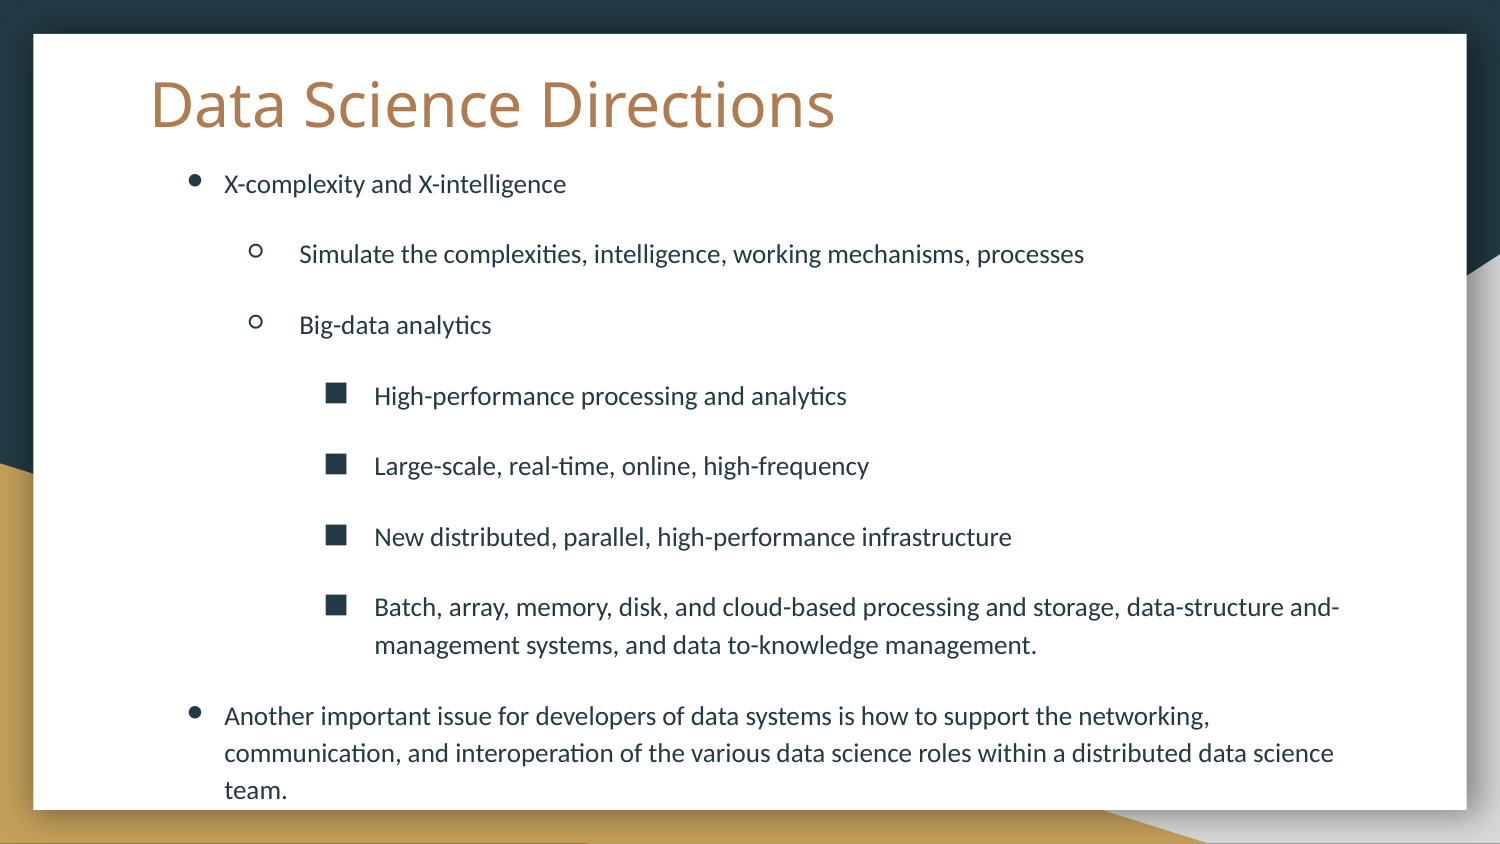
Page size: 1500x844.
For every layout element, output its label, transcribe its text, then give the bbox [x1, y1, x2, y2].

title Data Science Directions [134, 49, 1366, 146]
list X-complexity and X-intelligence Simulate the complexities, intelligence, working mechanisms, processes Big-data analytics High-performance processing and analytics Large-scale, real-time, online, high-frequency New distributed, parallel, high-performance infrastructure Batch, array, memory, disk, and cloud-based processing and storage, data-structure and-management systems, and data to-knowledge management. Another important issue for developers of data systems is how to support the networking, communication, and interoperation of the various data science roles within a distributed data science team. [134, 146, 1366, 782]
